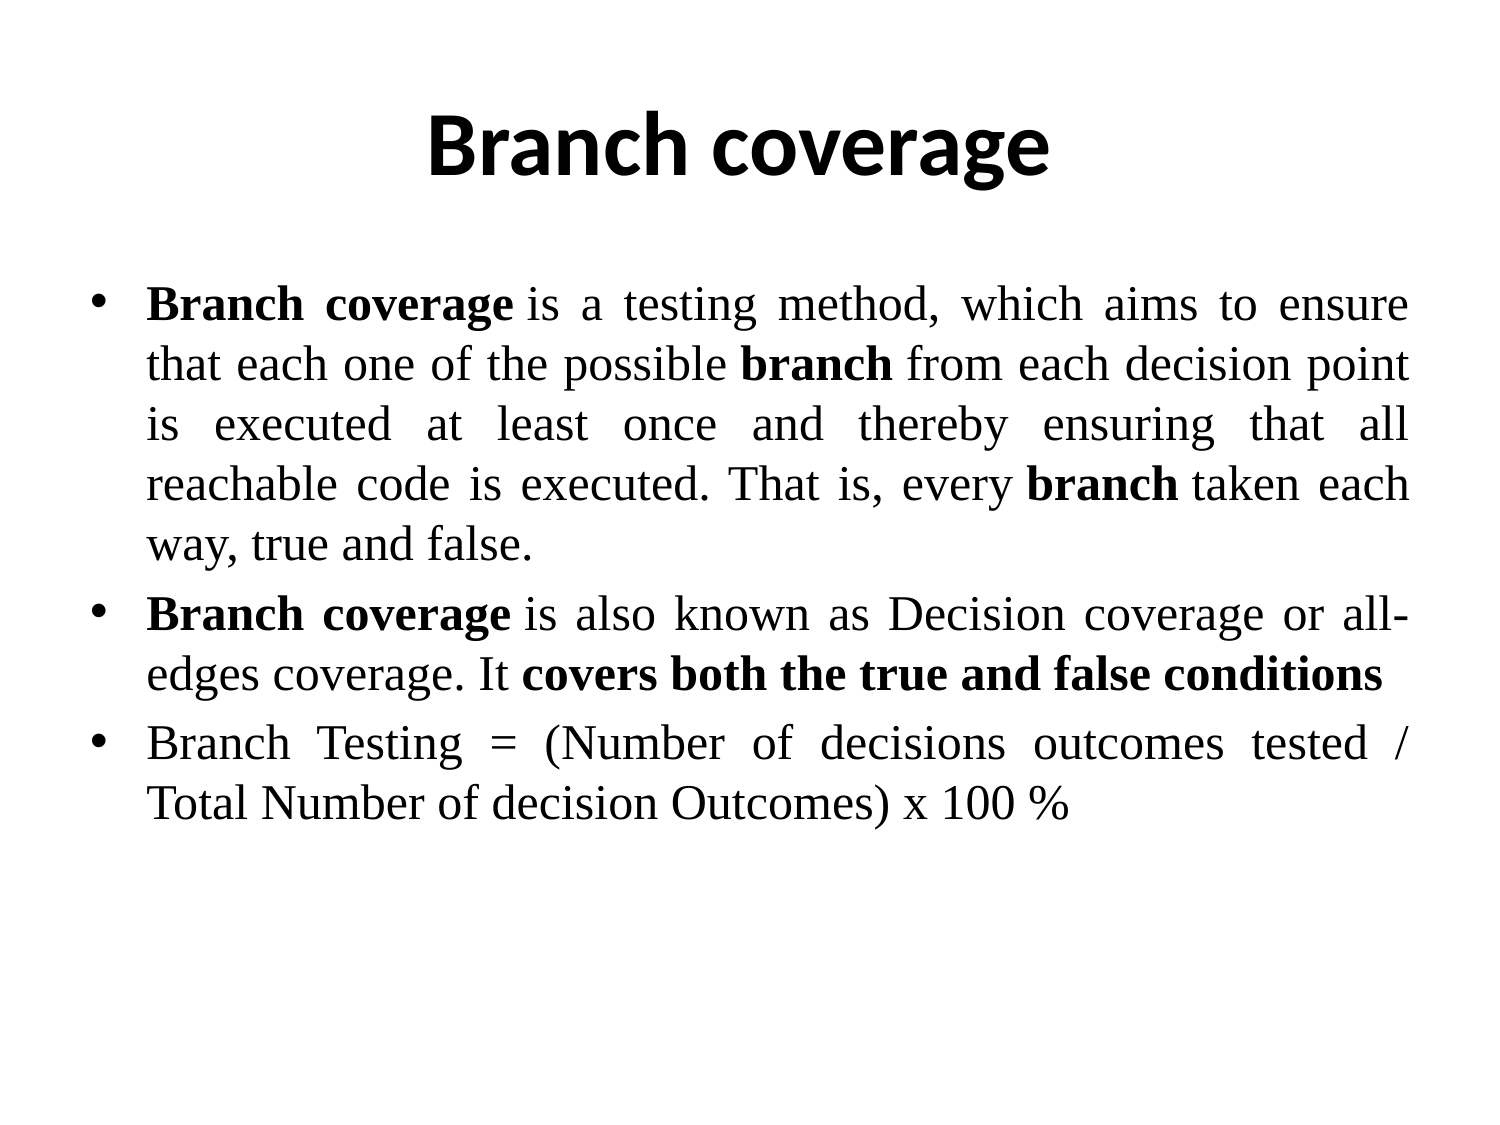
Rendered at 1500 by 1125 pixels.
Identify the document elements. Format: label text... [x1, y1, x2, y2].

list Branch coverage is a testing method, which aims to ensure that each one of the possible branch from each decision point is executed at least once and thereby ensuring that all reachable code is executed. That is, every branch taken each way, true and false. Branch coverage is also known as Decision coverage or all-edges coverage. It covers both the true and false conditions Branch Testing = (Number of decisions outcomes tested / Total Number of decision Outcomes) x 100 % [75, 262, 1425, 1005]
title Branch coverage [75, 45, 1425, 233]
